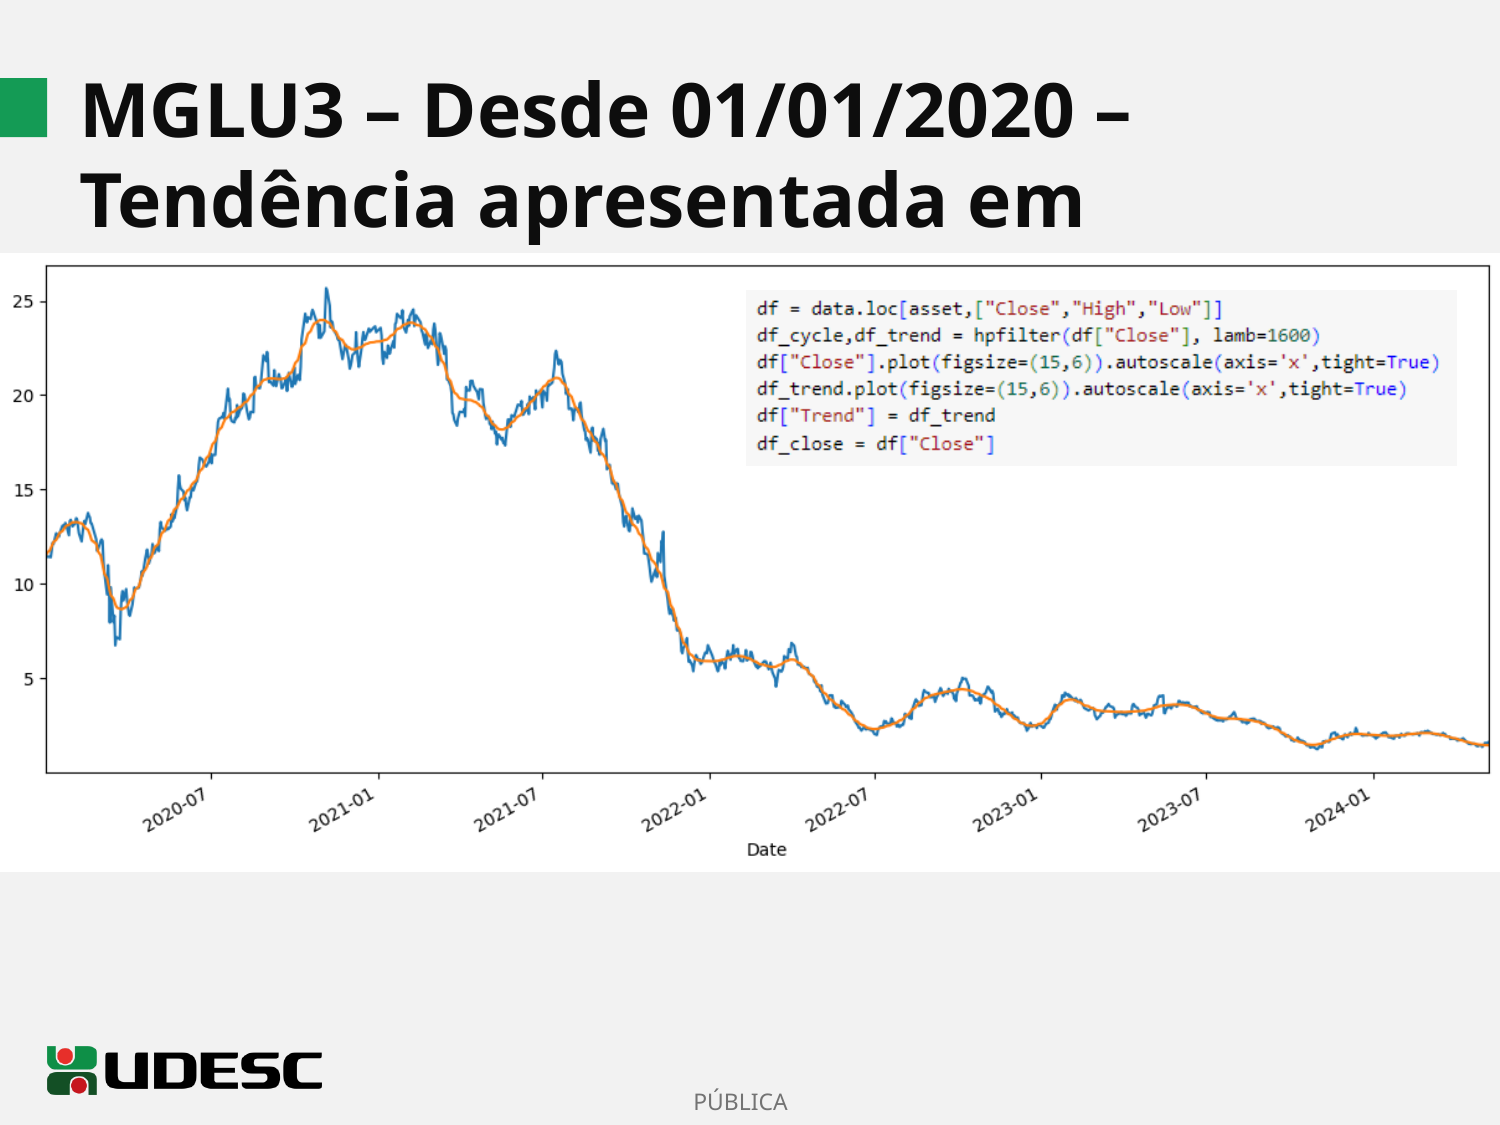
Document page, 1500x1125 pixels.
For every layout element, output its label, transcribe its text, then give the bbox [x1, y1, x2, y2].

text_box [0, 76, 49, 139]
picture [46, 1046, 322, 1095]
text_box MGLU3 – Desde 01/01/2020 – Tendência apresentada em laranjado [64, 54, 1294, 251]
picture [0, 253, 1500, 872]
